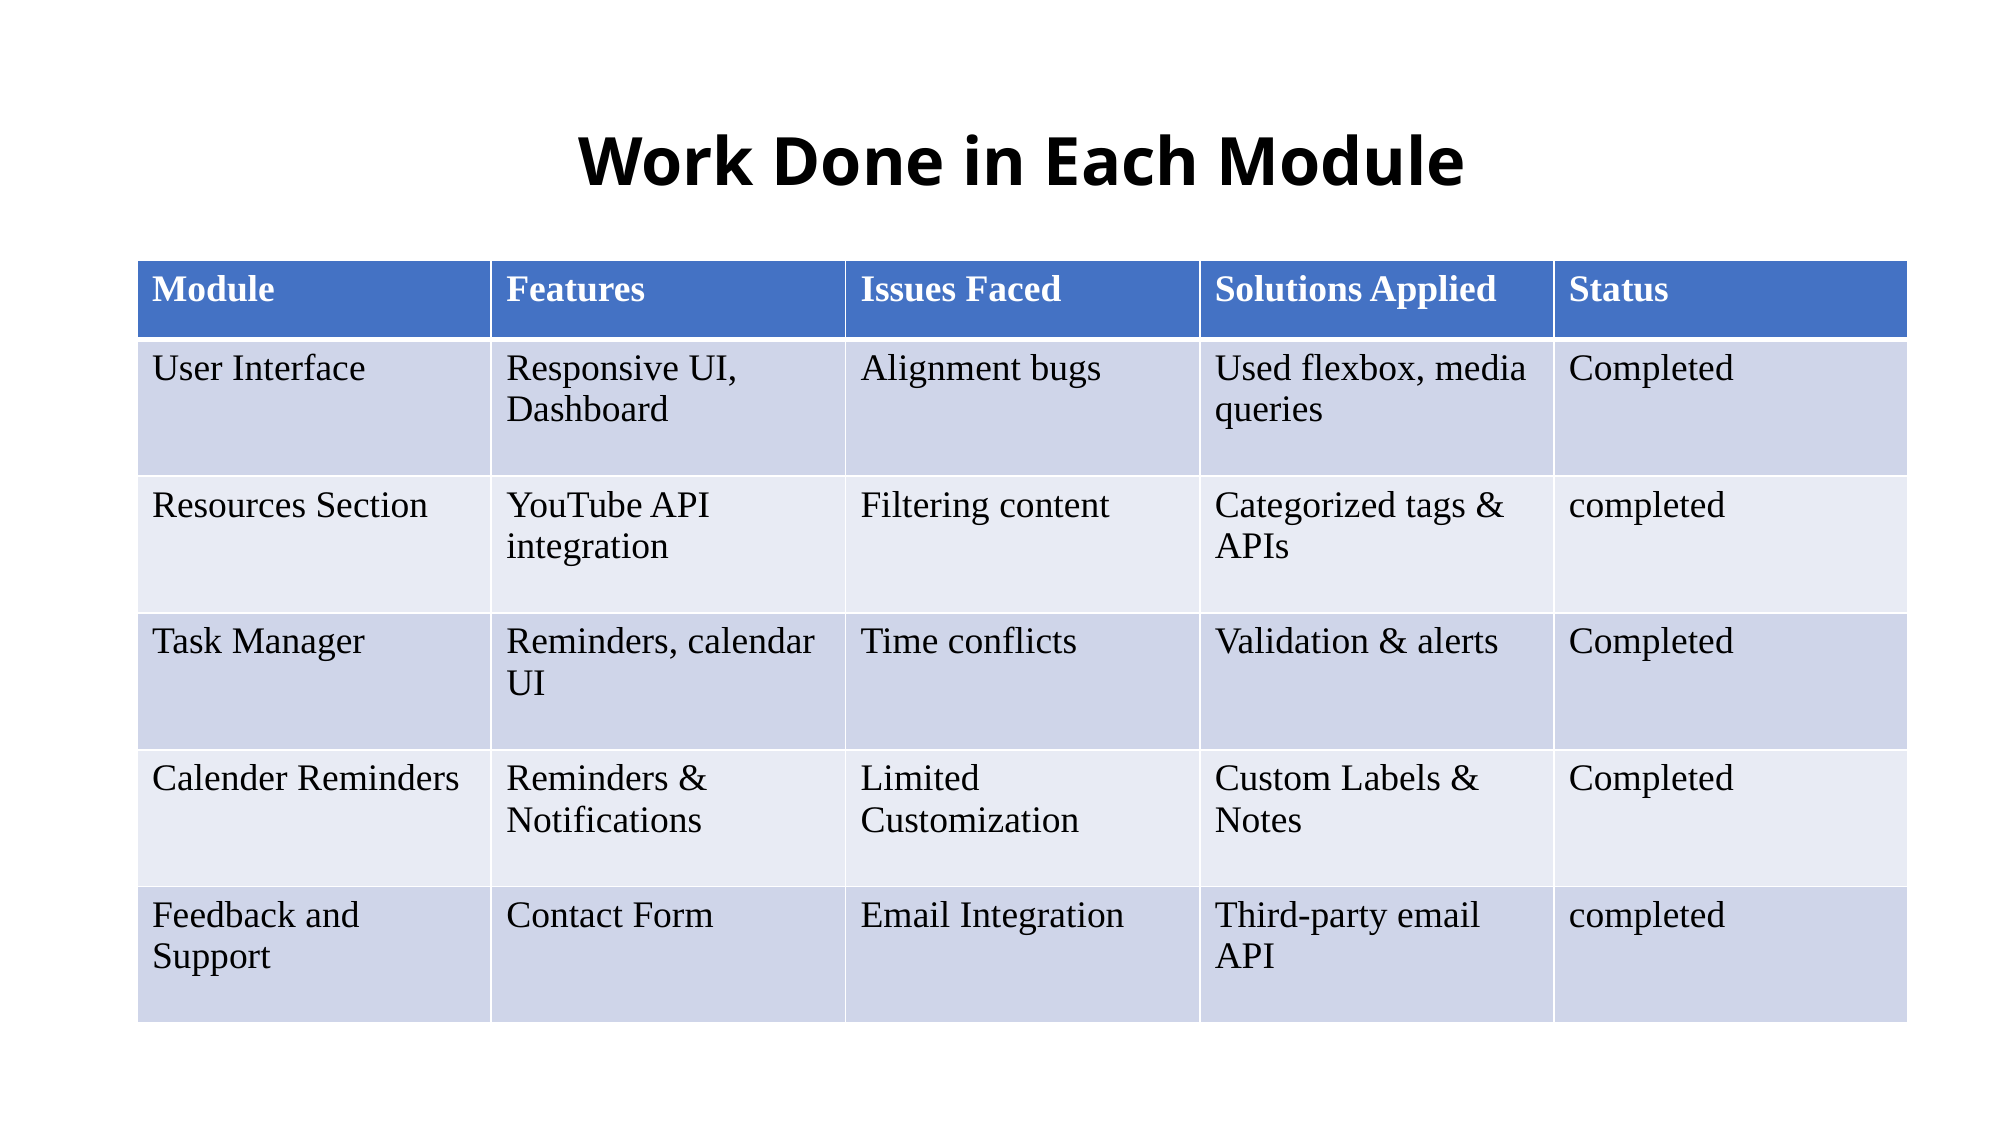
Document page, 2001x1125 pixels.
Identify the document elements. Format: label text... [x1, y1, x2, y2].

table_cell Task Manager [138, 614, 490, 749]
table_header Issues Faced [846, 261, 1199, 337]
table_cell Custom Labels & Notes [1201, 751, 1553, 886]
table_cell Completed [1555, 342, 1907, 475]
table_cell completed [1555, 477, 1907, 612]
table_cell completed [1555, 887, 1907, 1022]
table_cell User Interface [138, 342, 490, 475]
table_cell Limited Customization [846, 751, 1199, 886]
table_cell Time conflicts [846, 614, 1199, 749]
table_cell Feedback and Support [138, 887, 490, 1022]
table_cell Reminders, calendar UI [492, 614, 845, 749]
table_cell Calender Reminders [138, 751, 490, 886]
table_header Module [138, 261, 490, 337]
table_cell YouTube API integration [492, 477, 845, 612]
title Work Done in Each Module [160, 54, 1886, 260]
table_cell Alignment bugs [846, 342, 1199, 475]
table_cell Reminders & Notifications [492, 751, 845, 886]
table_cell Responsive UI, Dashboard [492, 342, 845, 475]
table_cell Completed [1555, 751, 1907, 886]
table_cell Used flexbox, media queries [1201, 342, 1553, 475]
table_cell Email Integration [846, 887, 1199, 1022]
table_cell Completed [1555, 614, 1907, 749]
table_cell Validation & alerts [1201, 614, 1553, 749]
table_cell Categorized tags & APIs [1201, 477, 1553, 612]
table_cell Third-party email API [1201, 887, 1553, 1022]
table_header Status [1555, 261, 1907, 337]
table_header Solutions Applied [1201, 261, 1553, 337]
table_cell Resources Section [138, 477, 490, 612]
table_header Features [492, 261, 845, 337]
table_cell Filtering content [846, 477, 1199, 612]
table_cell Contact Form [492, 887, 845, 1022]
